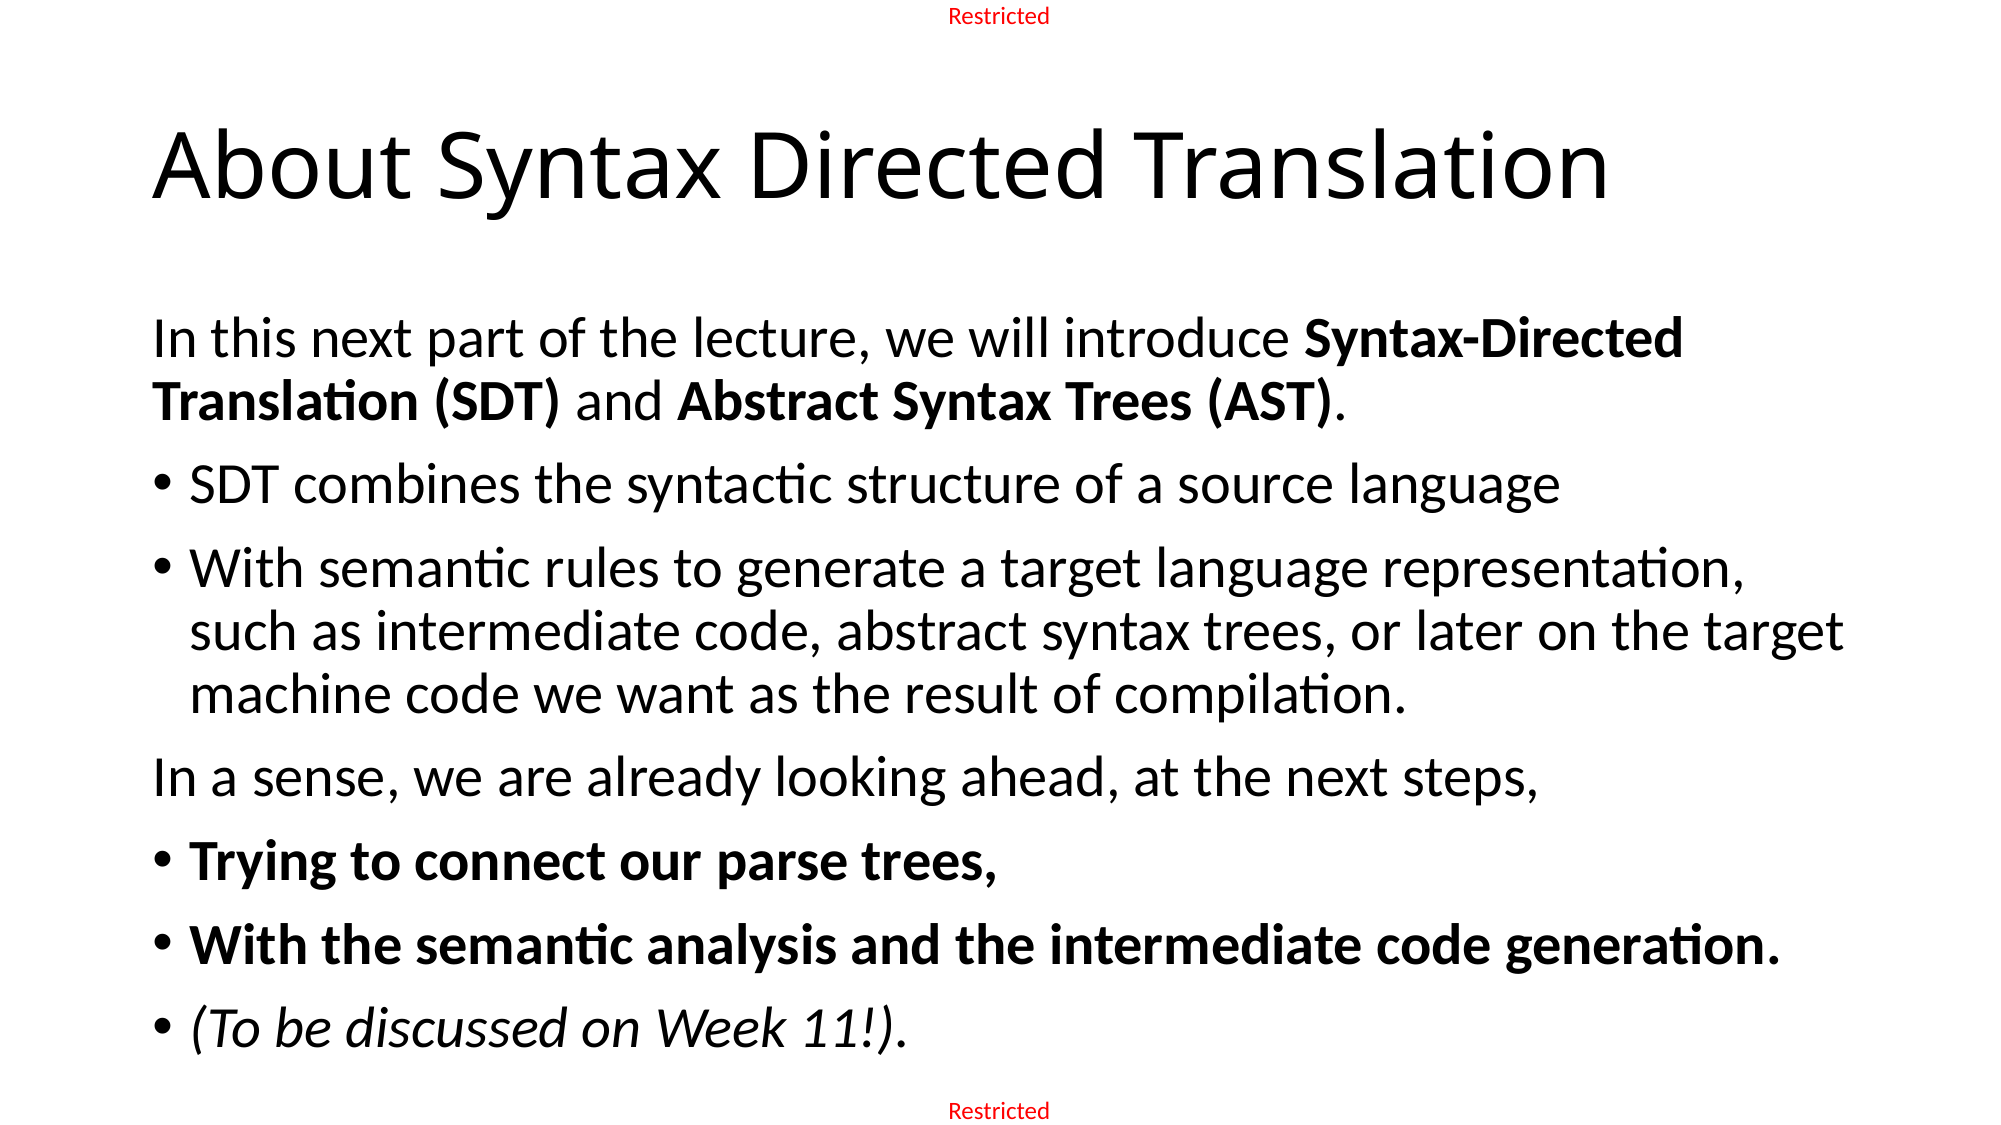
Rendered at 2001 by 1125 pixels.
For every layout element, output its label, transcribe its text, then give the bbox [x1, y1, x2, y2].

title About Syntax Directed Translation [137, 59, 1863, 278]
list In this next part of the lecture, we will introduce Syntax-Directed Translation (SDT) and Abstract Syntax Trees (AST). SDT combines the syntactic structure of a source language With semantic rules to generate a target language representation, such as intermediate code, abstract syntax trees, or later on the target machine code we want as the result of compilation. In a sense, we are already looking ahead, at the next steps, Trying to connect our parse trees, With the semantic analysis and the intermediate code generation. (To be discussed on Week 11!). [137, 299, 1863, 1125]
